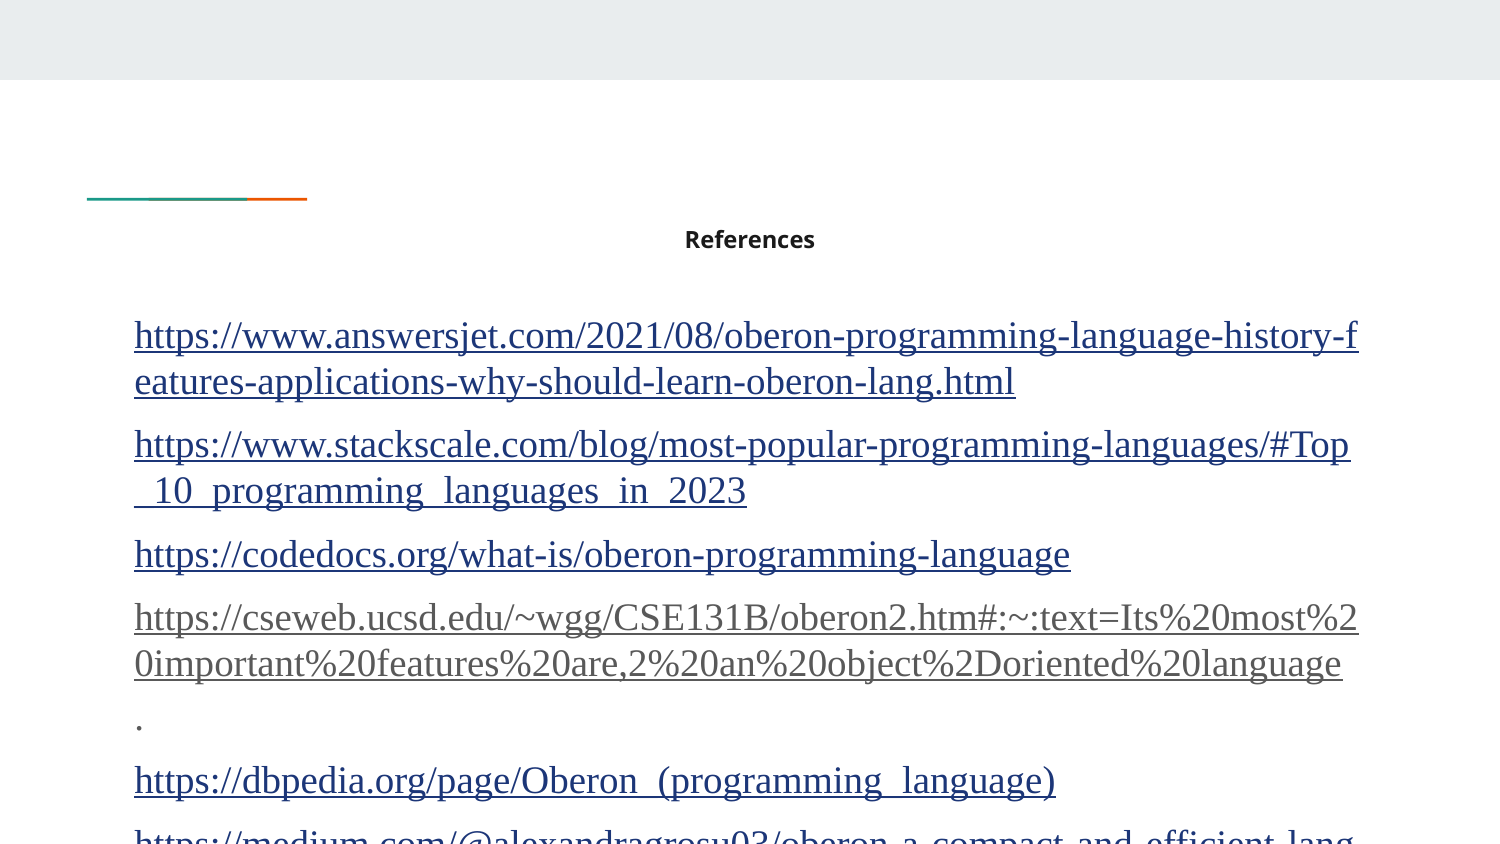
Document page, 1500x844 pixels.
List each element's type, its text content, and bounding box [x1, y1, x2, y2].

list https://www.answersjet.com/2021/08/oberon-programming-language-history-features-applications-why-should-learn-oberon-lang.html https://www.stackscale.com/blog/most-popular-programming-languages/#Top_10_programming_languages_in_2023 https://codedocs.org/what-is/oberon-programming-language https://cseweb.ucsd.edu/~wgg/CSE131B/oberon2.htm#:~:text=Its%20most%20important%20features%20are,2%20an%20object%2Doriented%20language. https://dbpedia.org/page/Oberon_(programming_language) https://medium.com/@alexandragrosu03/oberon-a-compact-and-efficient-language-for-systems-programming-96f60ae10eff https://people.inf.ethz.ch/wirth/Oberon/Oberon.Report.pdf https://www.techopedia.com/definition/8630/oberon [119, 287, 1381, 844]
title References [119, 209, 1381, 269]
